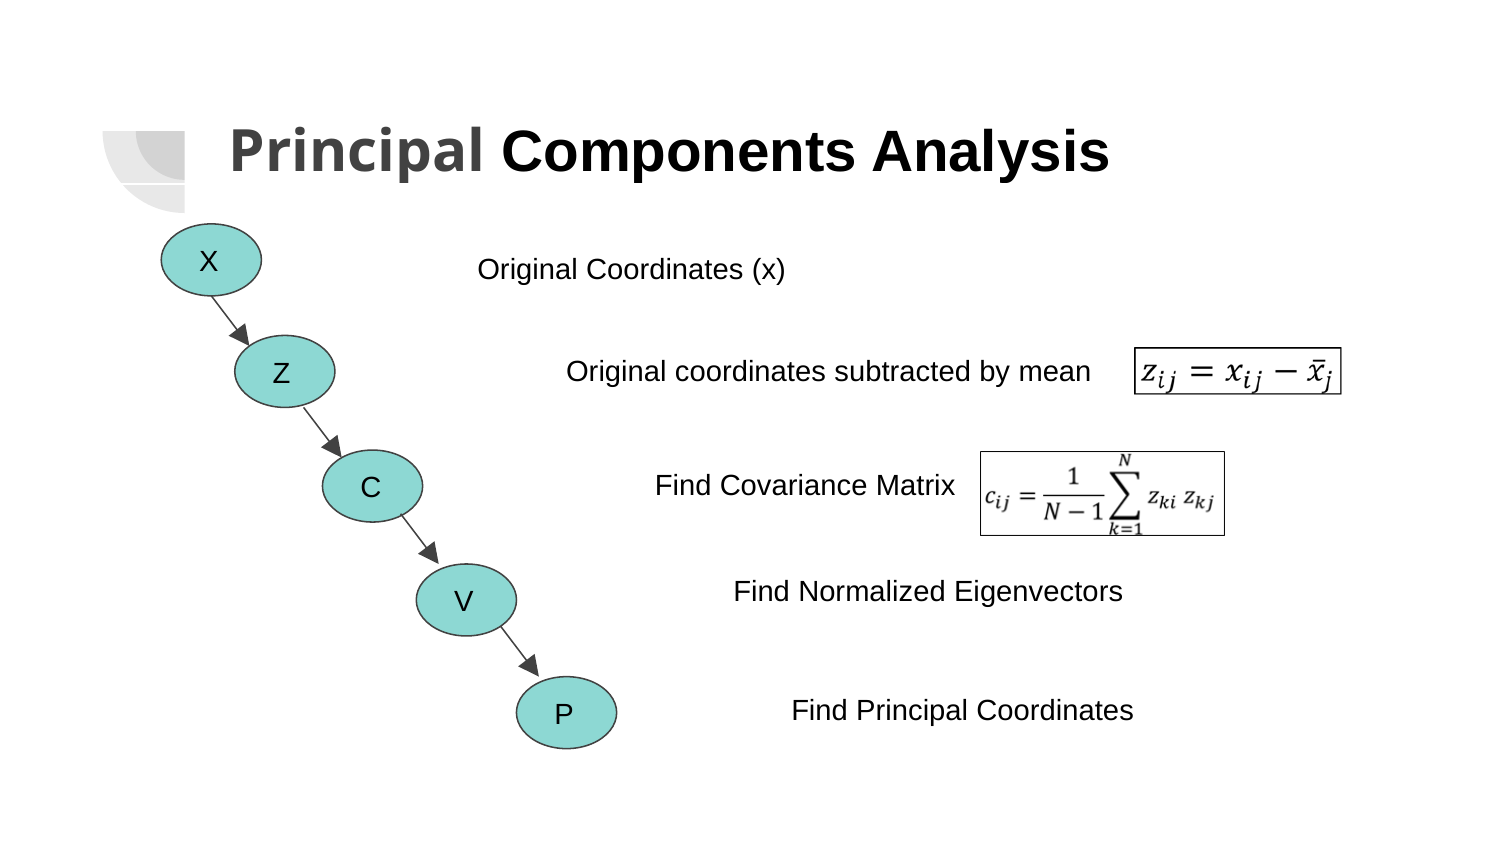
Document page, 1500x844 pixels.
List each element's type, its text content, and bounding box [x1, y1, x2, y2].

text_box Original Coordinates (x) [462, 235, 970, 286]
text_box Original coordinates subtracted by mean [550, 337, 1342, 388]
list [99, 183, 1401, 820]
text_box V [416, 563, 517, 636]
text_box Find Covariance Matrix [640, 450, 978, 501]
text_box P [516, 676, 617, 749]
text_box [500, 626, 540, 677]
picture [1133, 346, 1342, 396]
text_box C [322, 450, 423, 523]
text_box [303, 407, 342, 458]
text_box X [161, 223, 262, 296]
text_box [400, 513, 439, 565]
text_box Z [234, 335, 335, 408]
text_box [211, 295, 250, 347]
text_box Find Normalized Eigenvectors [718, 557, 1226, 608]
picture [979, 450, 1226, 538]
text_box Find Principal Coordinates [776, 676, 1284, 727]
title Principal Components Analysis [213, 97, 1219, 183]
